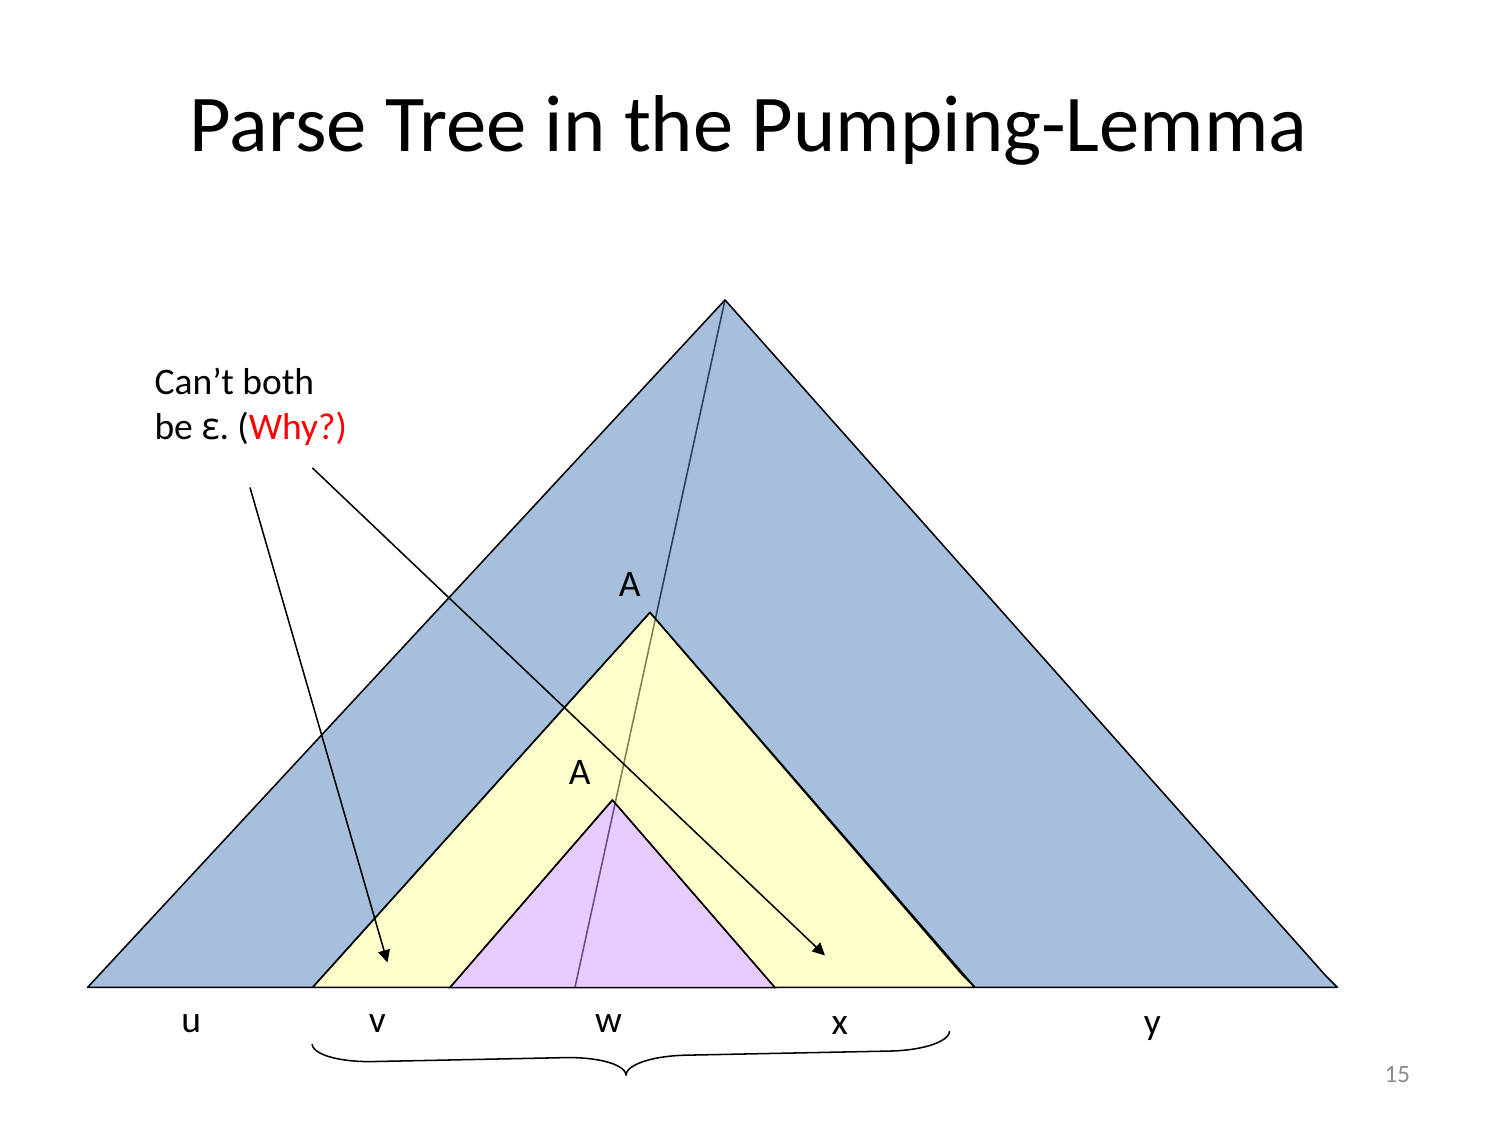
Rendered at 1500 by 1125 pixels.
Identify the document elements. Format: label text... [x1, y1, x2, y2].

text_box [87, 299, 1338, 1065]
title Parse Tree in the Pumping-Lemma [112, 24, 1388, 213]
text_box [137, 349, 826, 963]
slide_number 15 [1074, 1042, 1425, 1103]
